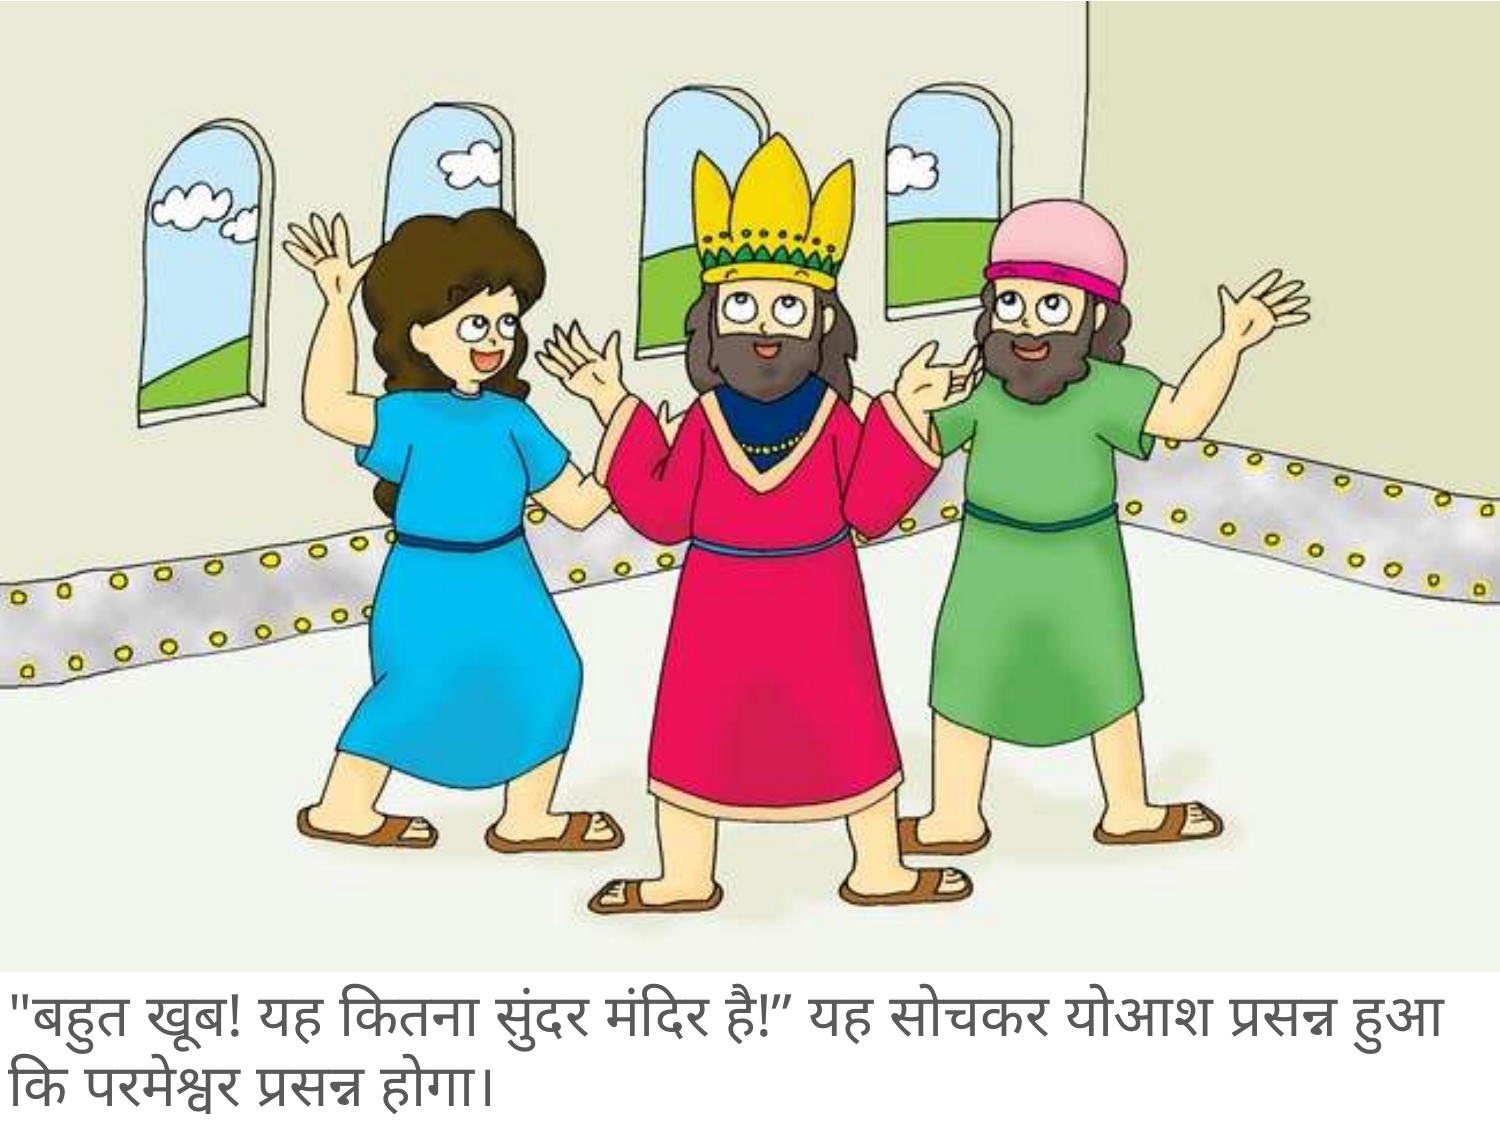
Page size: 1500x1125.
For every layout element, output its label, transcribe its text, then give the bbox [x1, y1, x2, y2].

picture [0, 0, 1500, 972]
text_box "बहुत खूब! यह कितना सुंदर मंदिर है!” यह सोचकर योआश प्रसन्न हुआ कि परमेश्वर प्रसन्न होगा। [0, 979, 1500, 1125]
